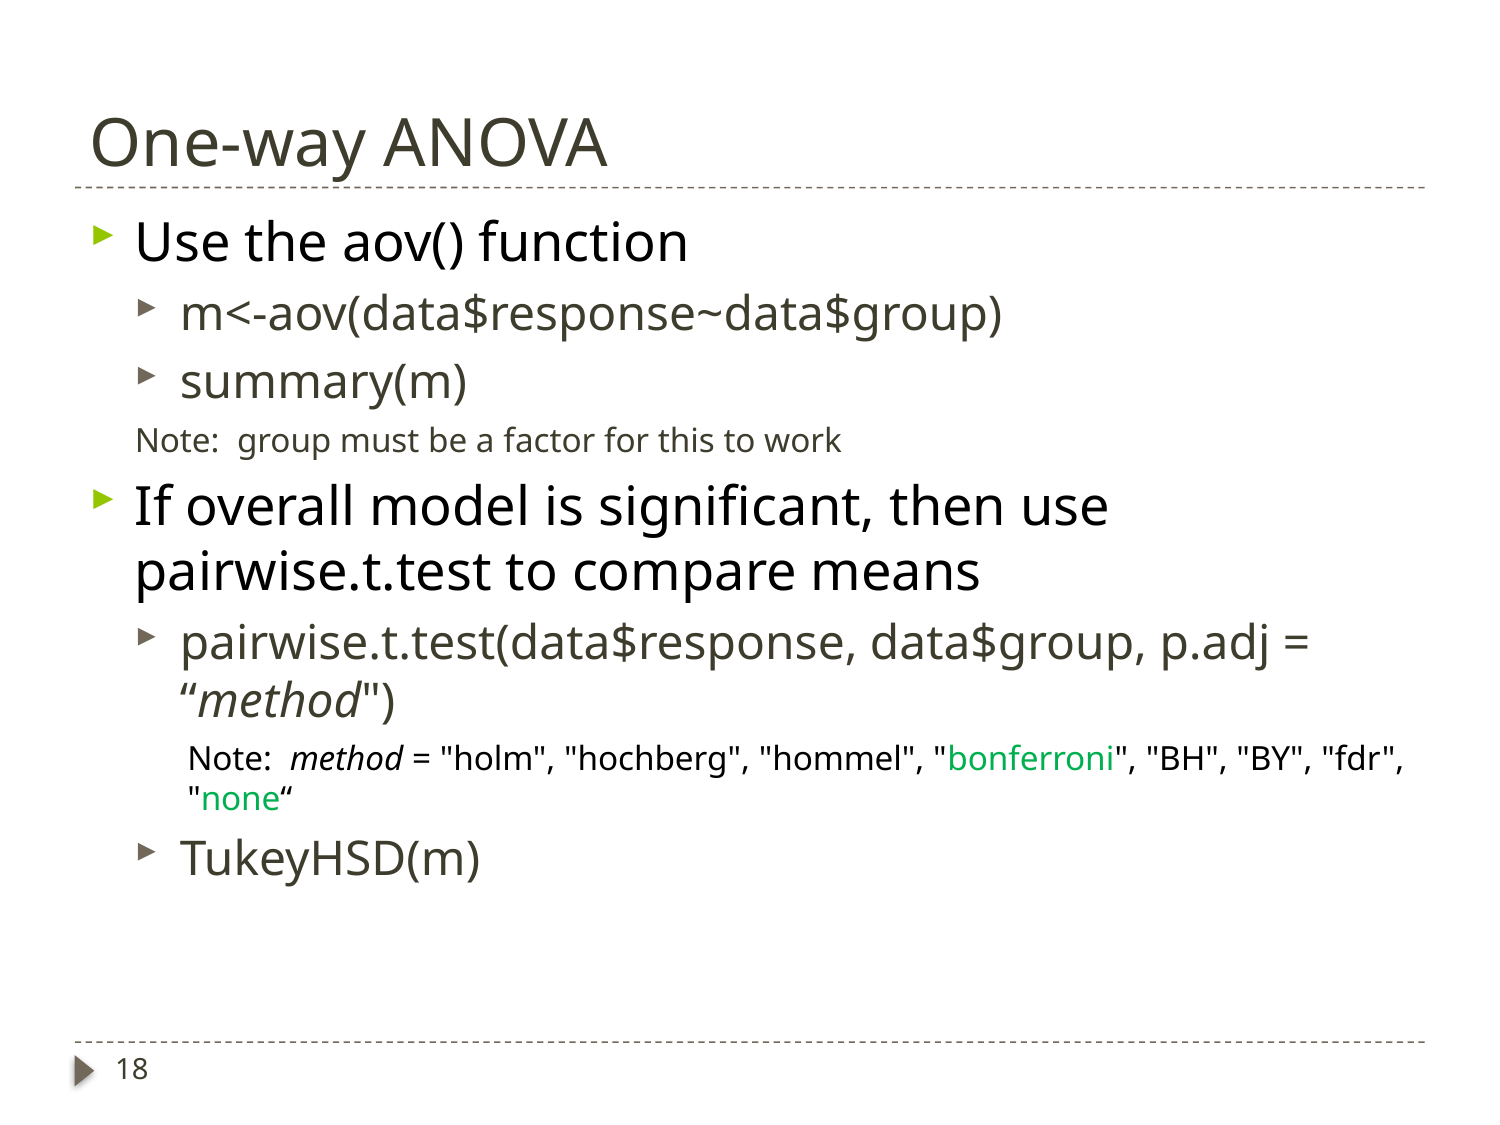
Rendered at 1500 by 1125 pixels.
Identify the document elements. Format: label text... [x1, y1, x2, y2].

list Use the aov() function m<-aov(data$response~data$group) summary(m) Note: group must be a factor for this to work If overall model is significant, then use pairwise.t.test to compare means pairwise.t.test(data$response, data$group, p.adj = “method") Note: method = "holm", "hochberg", "hommel", "bonferroni", "BH", "BY", "fdr", "none“ TukeyHSD(m) [75, 200, 1425, 1010]
title One-way ANOVA [75, 24, 1425, 188]
slide_number 18 [100, 1042, 426, 1103]
